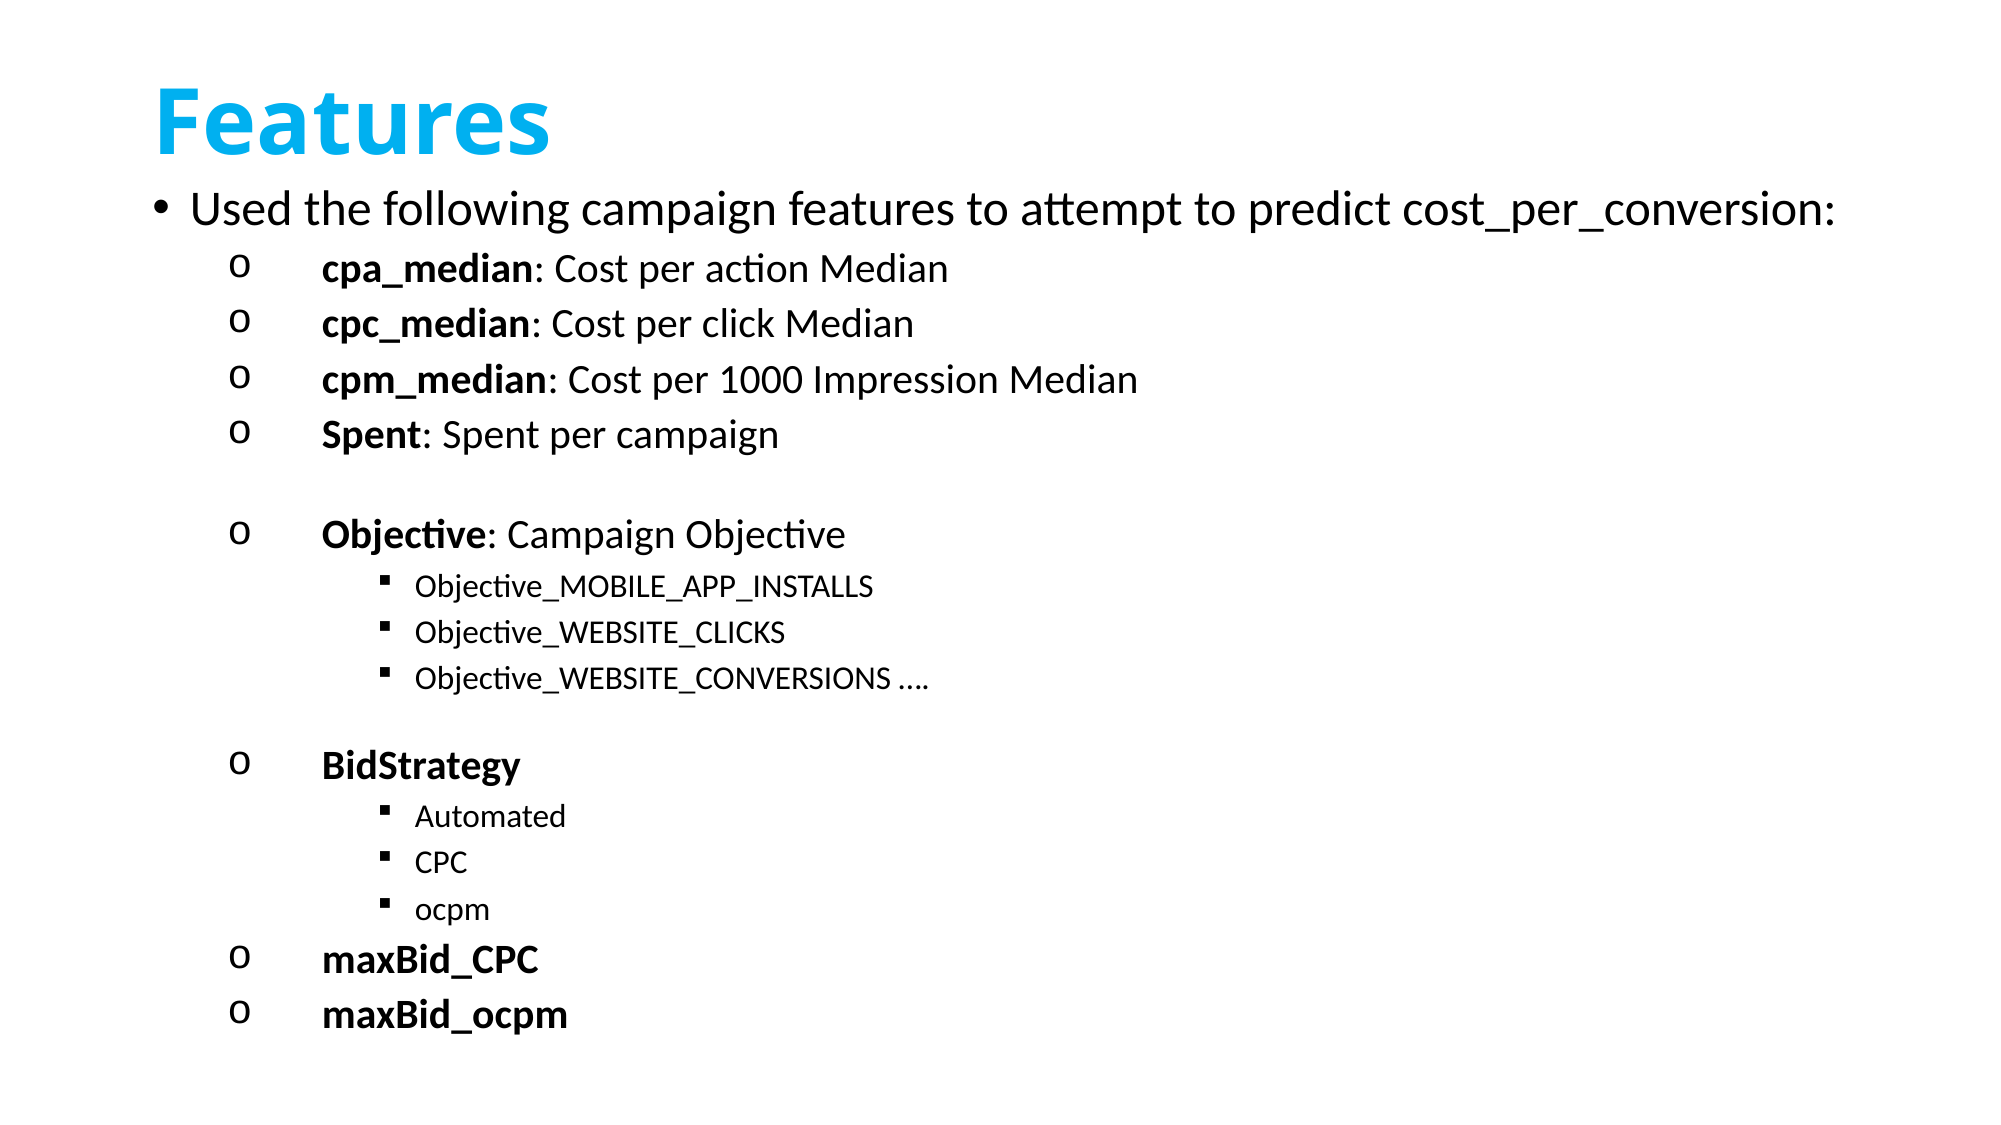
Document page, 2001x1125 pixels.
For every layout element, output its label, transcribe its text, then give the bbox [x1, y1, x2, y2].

list Used the following campaign features to attempt to predict cost_per_conversion: cpa_median: Cost per action Median cpc_median: Cost per click Median cpm_median: Cost per 1000 Impression Median Spent: Spent per campaign Objective: Campaign Objective Objective_MOBILE_APP_INSTALLS Objective_WEBSITE_CLICKS Objective_WEBSITE_CONVERSIONS …. BidStrategy Automated CPC ocpm maxBid_CPC maxBid_ocpm [137, 174, 1863, 1014]
title Features [137, 50, 1863, 174]
